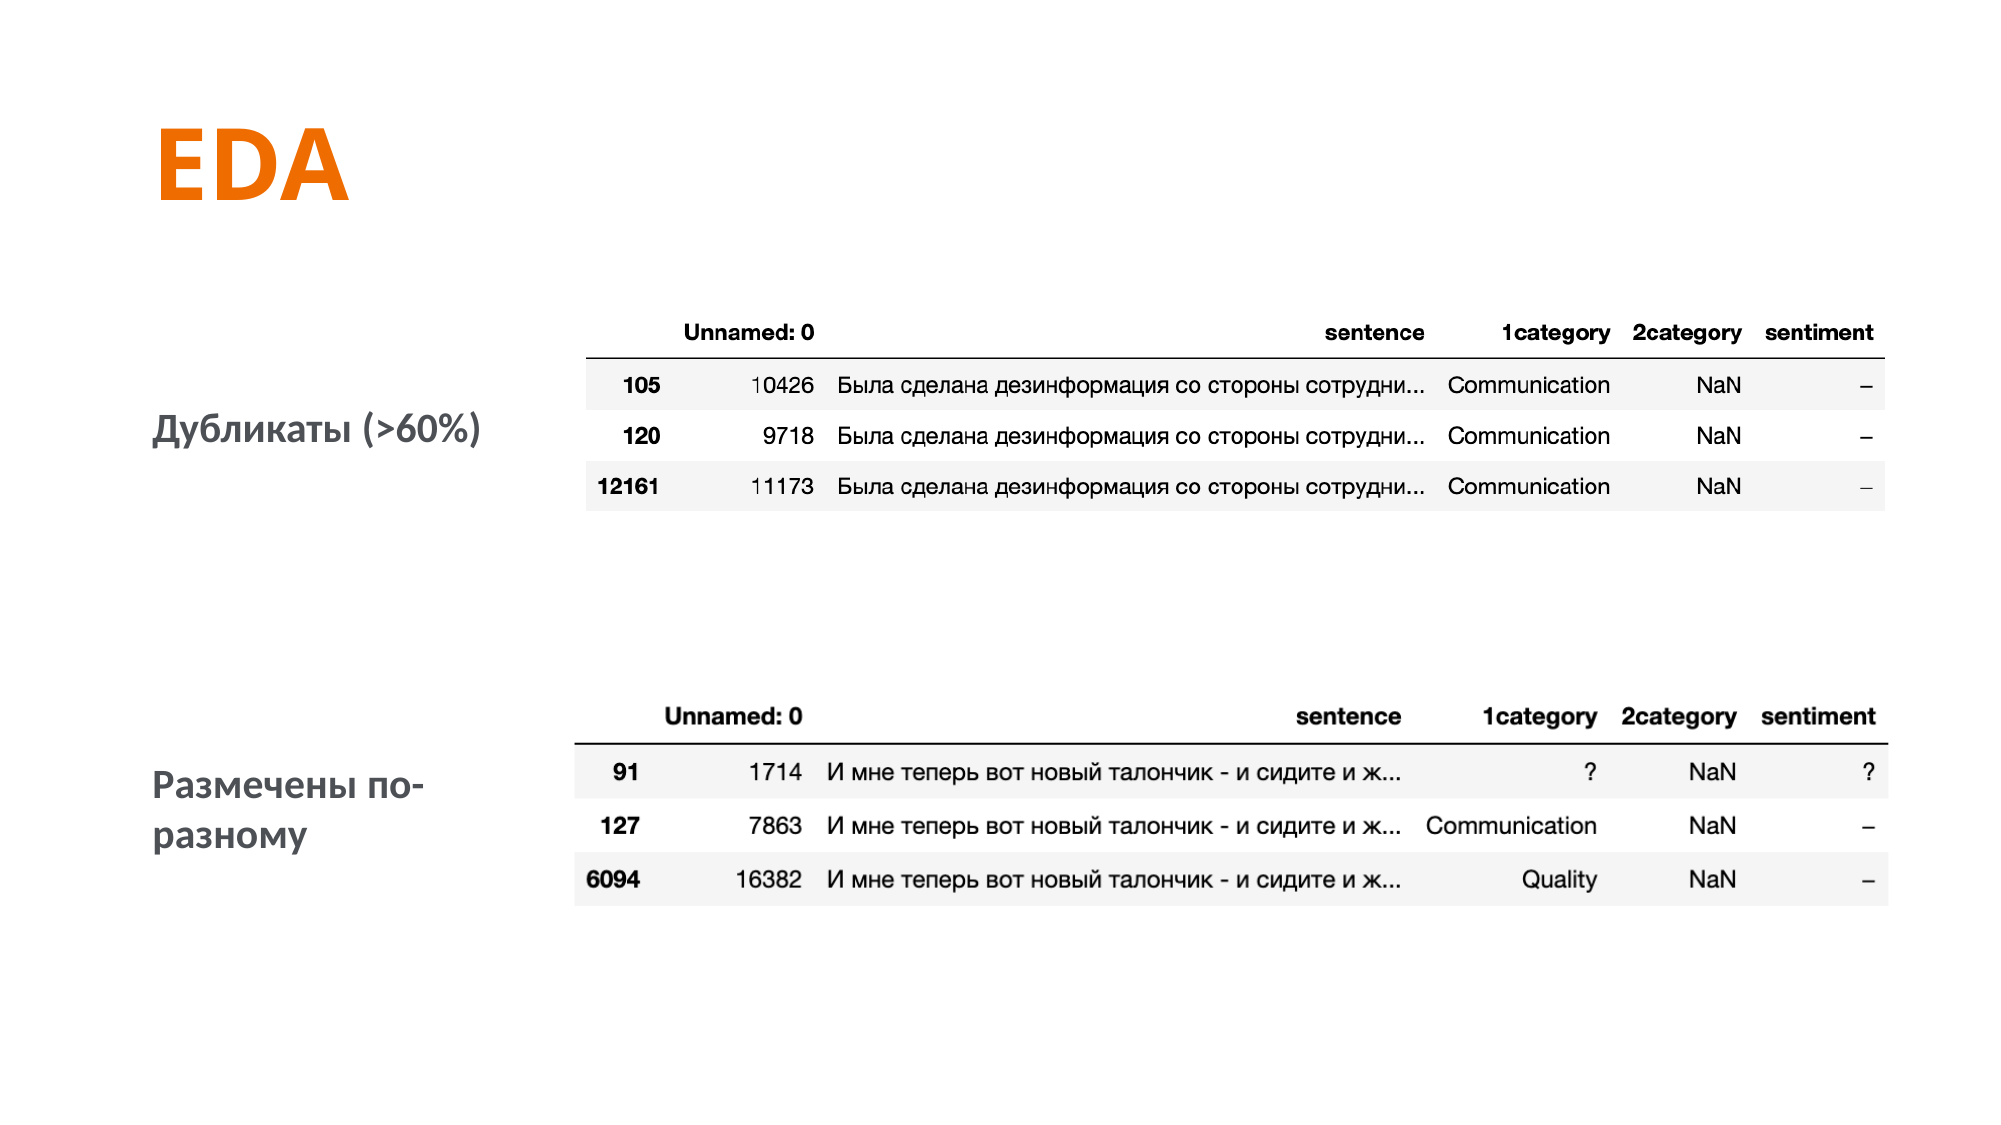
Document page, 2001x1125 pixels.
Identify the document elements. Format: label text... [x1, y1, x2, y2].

picture [549, 314, 1922, 533]
picture [553, 686, 1965, 918]
title EDA [137, 59, 1863, 278]
text_box Размечены по-разному [137, 748, 466, 864]
text_box Дубликаты (>60%) [137, 393, 544, 459]
